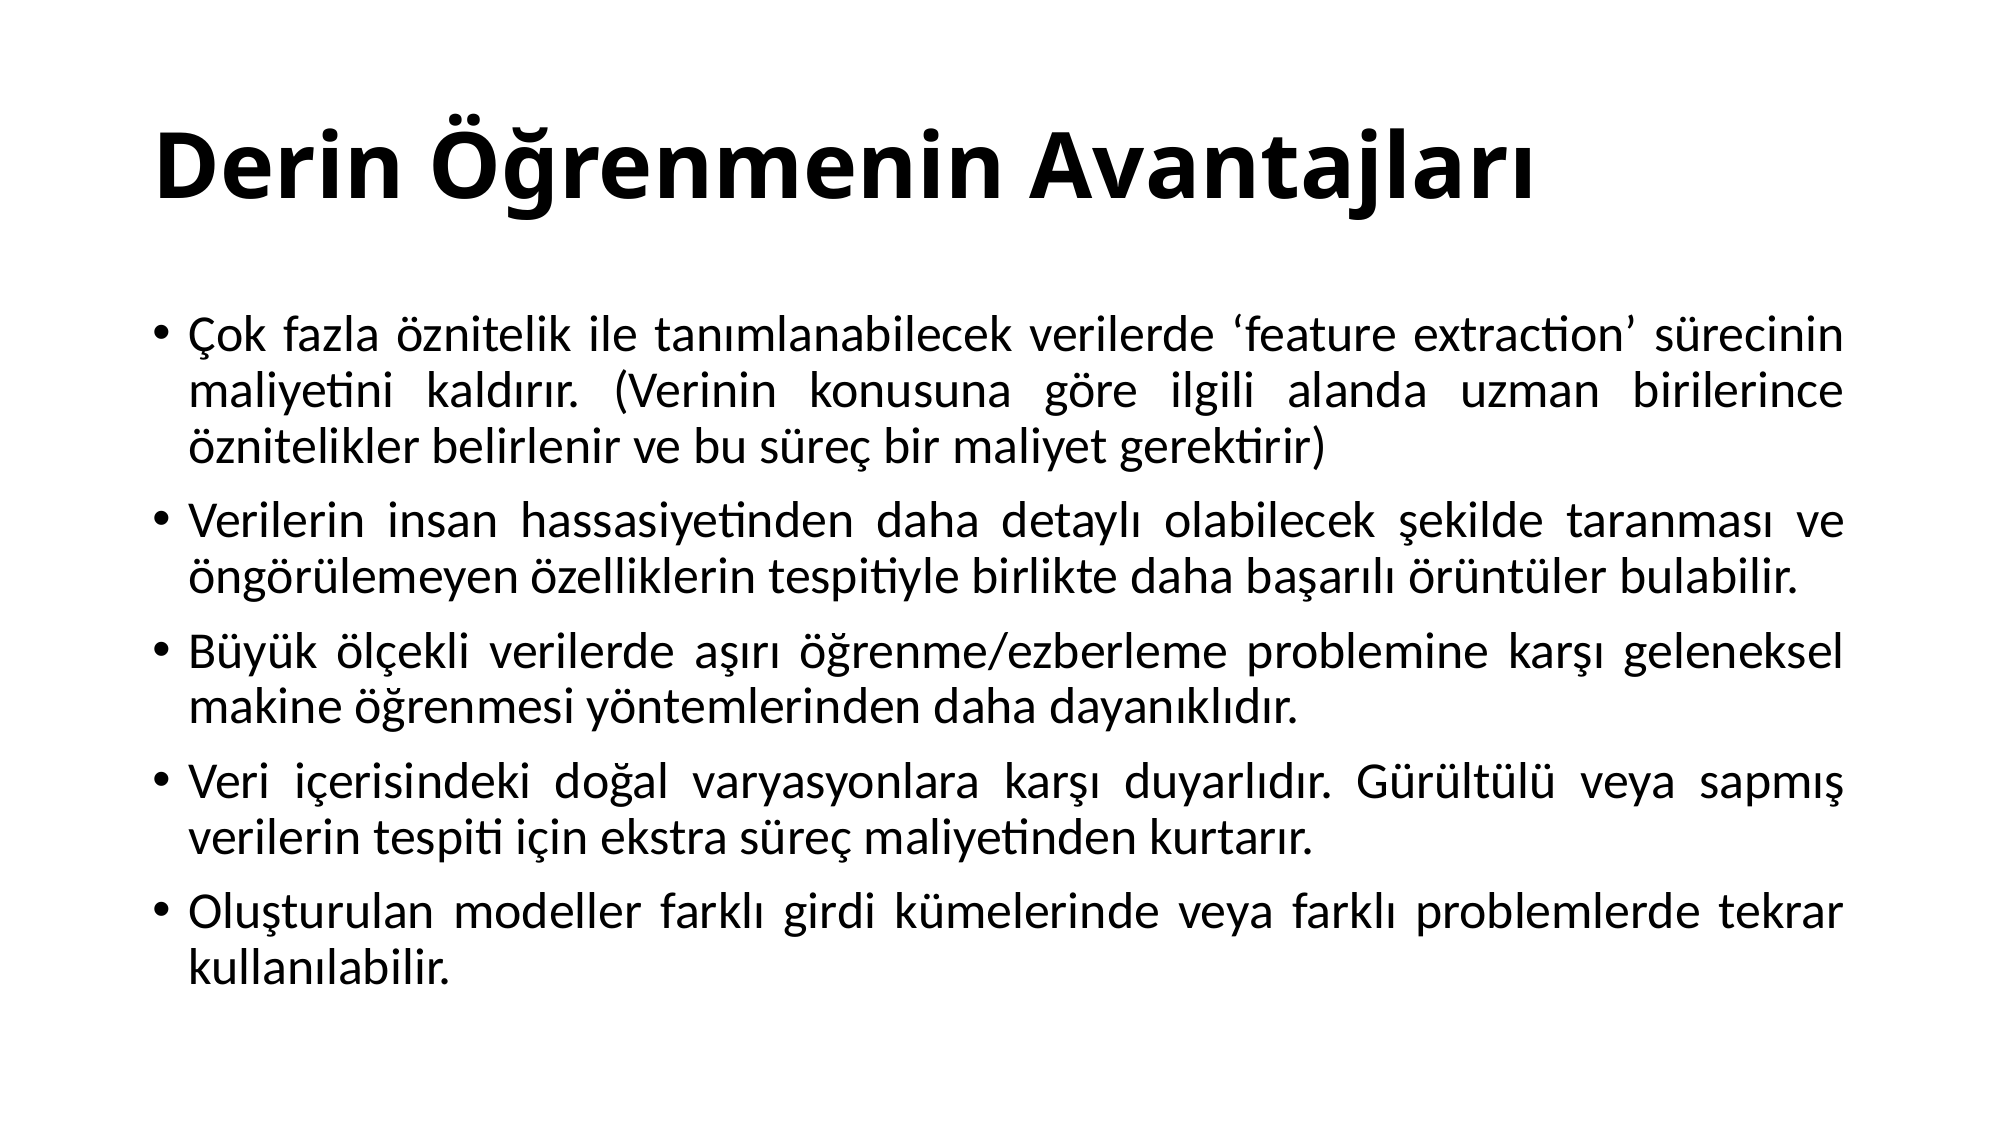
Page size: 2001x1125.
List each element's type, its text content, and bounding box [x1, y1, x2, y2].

list Çok fazla öznitelik ile tanımlanabilecek verilerde ‘feature extraction’ sürecinin maliyetini kaldırır. (Verinin konusuna göre ilgili alanda uzman birilerince öznitelikler belirlenir ve bu süreç bir maliyet gerektirir) Verilerin insan hassasiyetinden daha detaylı olabilecek şekilde taranması ve öngörülemeyen özelliklerin tespitiyle birlikte daha başarılı örüntüler bulabilir. Büyük ölçekli verilerde aşırı öğrenme/ezberleme problemine karşı geleneksel makine öğrenmesi yöntemlerinden daha dayanıklıdır. Veri içerisindeki doğal varyasyonlara karşı duyarlıdır. Gürültülü veya sapmış verilerin tespiti için ekstra süreç maliyetinden kurtarır. Oluşturulan modeller farklı girdi kümelerinde veya farklı problemlerde tekrar kullanılabilir. [137, 299, 1863, 1014]
title Derin Öğrenmenin Avantajları [137, 59, 1863, 278]
